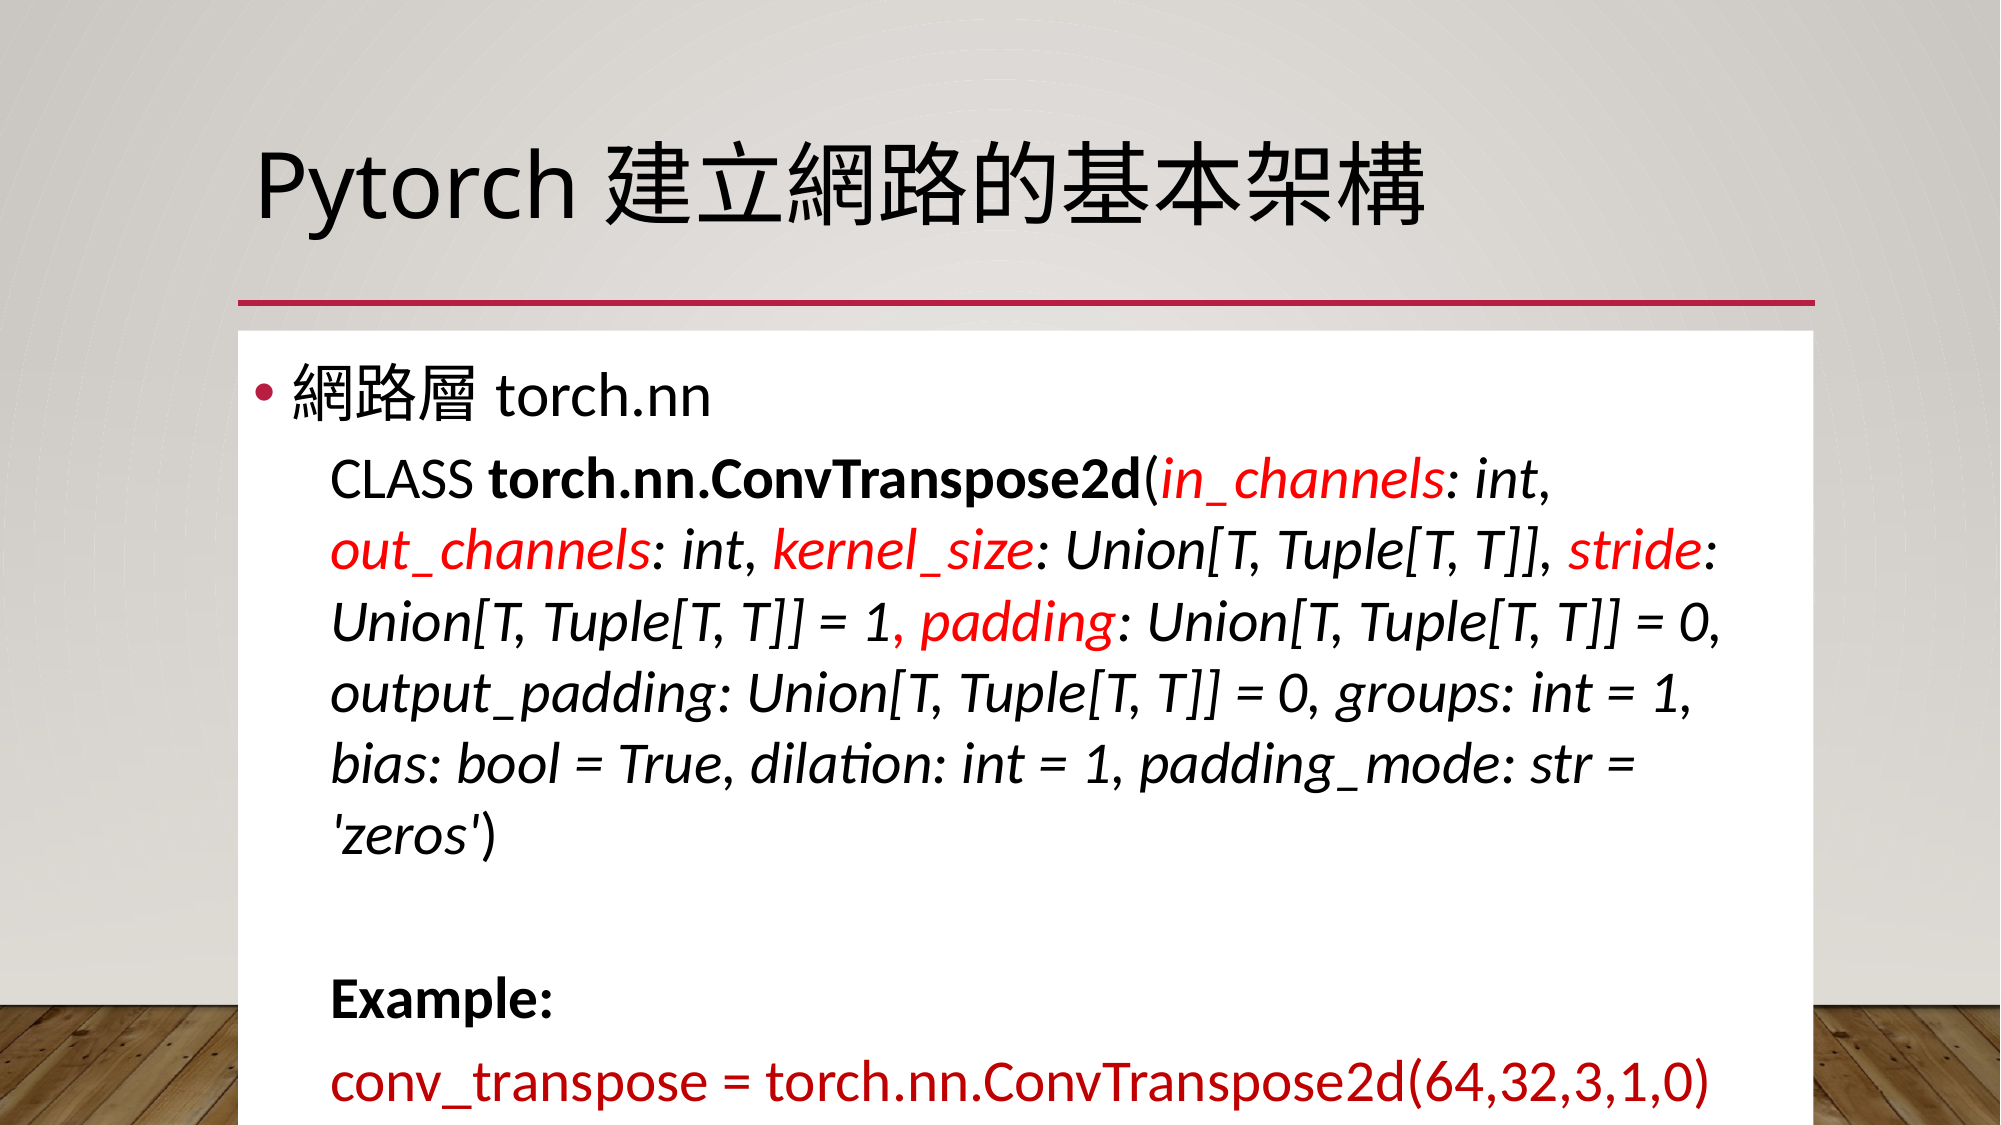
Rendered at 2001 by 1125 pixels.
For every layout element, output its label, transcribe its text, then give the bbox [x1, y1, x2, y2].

title Pytorch建立網路的基本架構 [238, 131, 1814, 305]
picture [1814, 1005, 2000, 1125]
list 網路層torch.nn CLASS torch.nn.ConvTranspose2d(in_channels: int, out_channels: int, kernel_size: Union[T, Tuple[T, T]], stride: Union[T, Tuple[T, T]] = 1, padding: Union[T, Tuple[T, T]] = 0, output_padding: Union[T, Tuple[T, T]] = 0, groups: int = 1, bias: bool = True, dilation: int = 1, padding_mode: str = 'zeros') Example: conv_transpose = torch.nn.ConvTranspose2d(64,32,3,1,0) [238, 330, 1814, 1125]
picture [0, 1005, 238, 1125]
